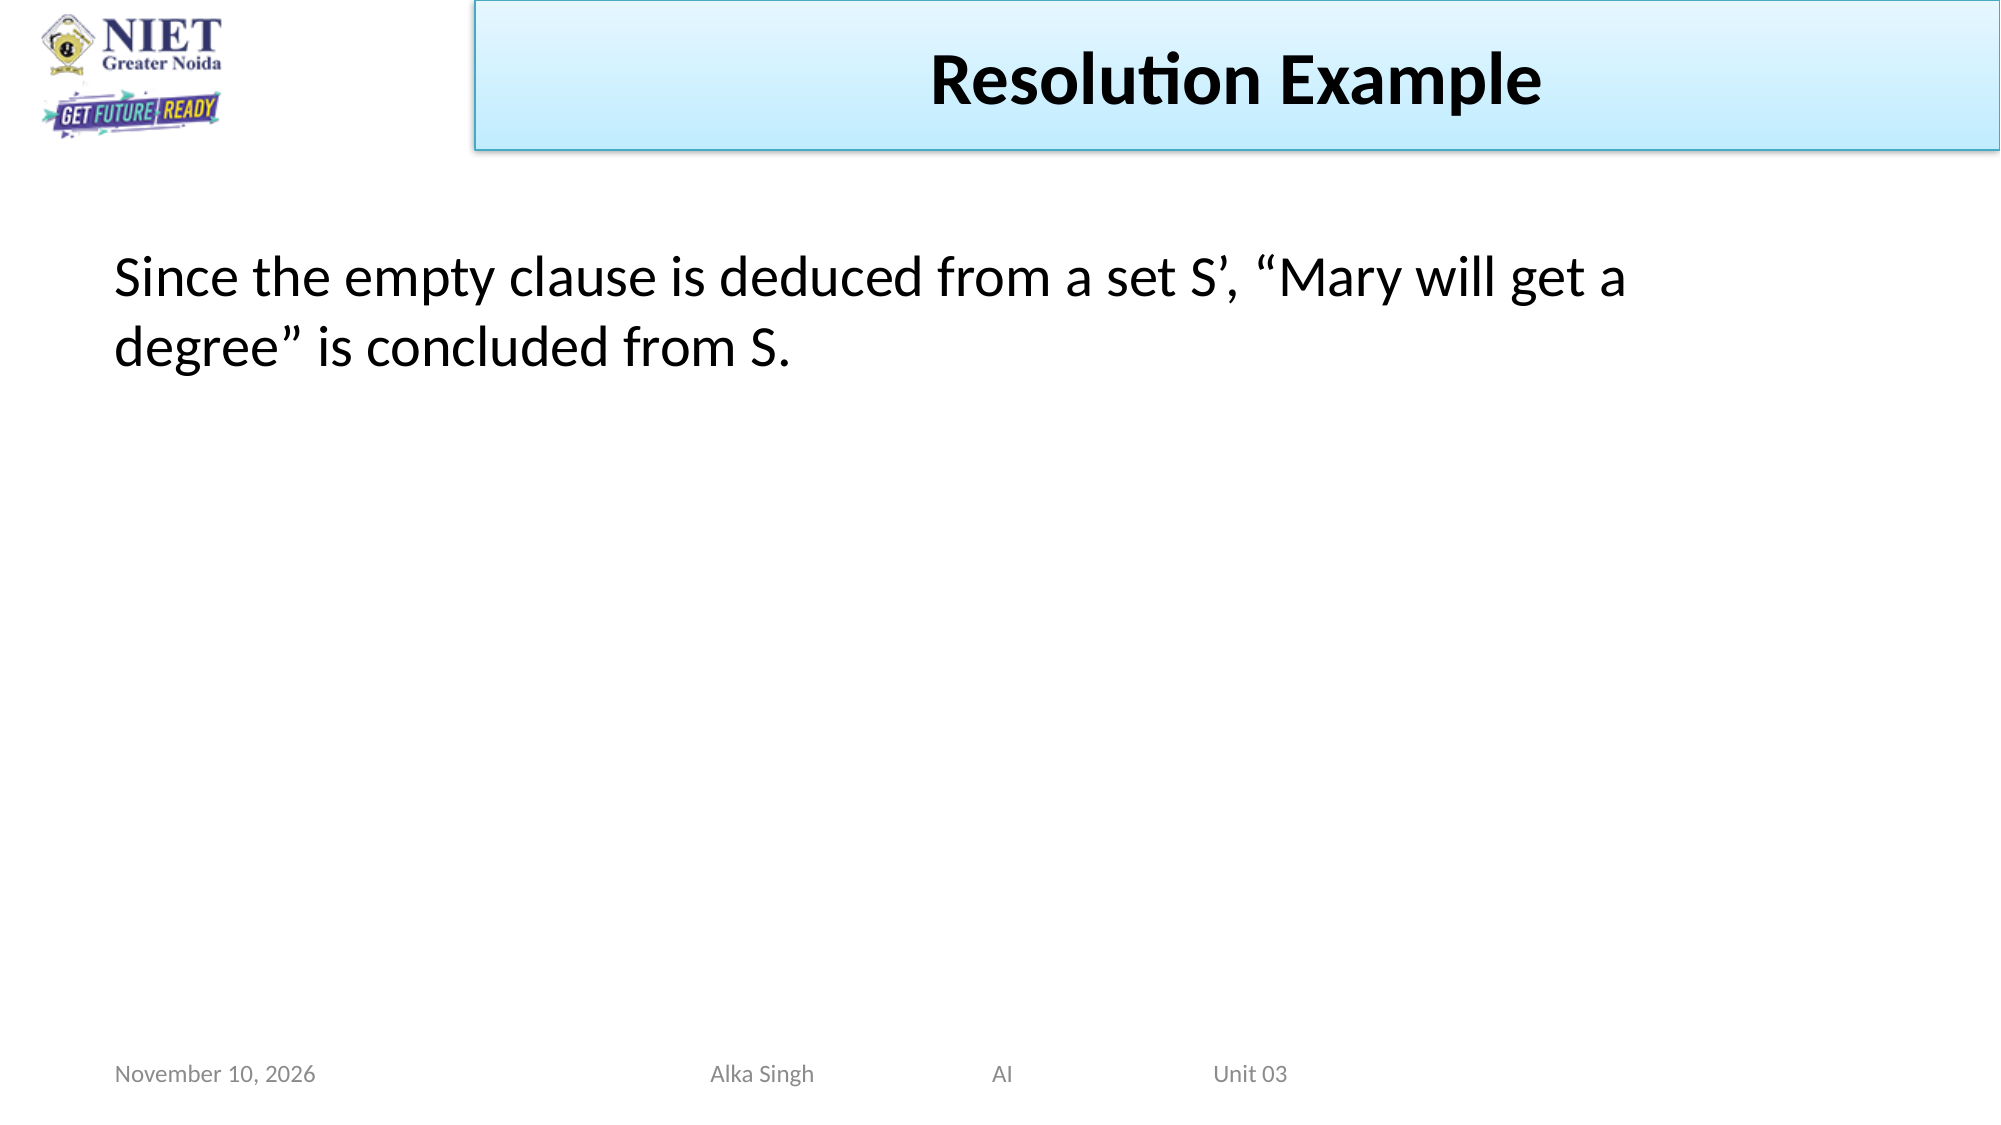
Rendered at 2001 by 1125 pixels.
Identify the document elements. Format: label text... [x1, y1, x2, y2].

list Since the empty clause is deduced from a set S’, “Mary will get a degree” is concluded from S. [99, 230, 1792, 997]
footer Alka Singh AI Unit 03 [683, 1042, 1317, 1103]
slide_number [99, 1042, 567, 1103]
picture [0, 1, 262, 151]
text_box Resolution Example [474, 0, 2000, 151]
